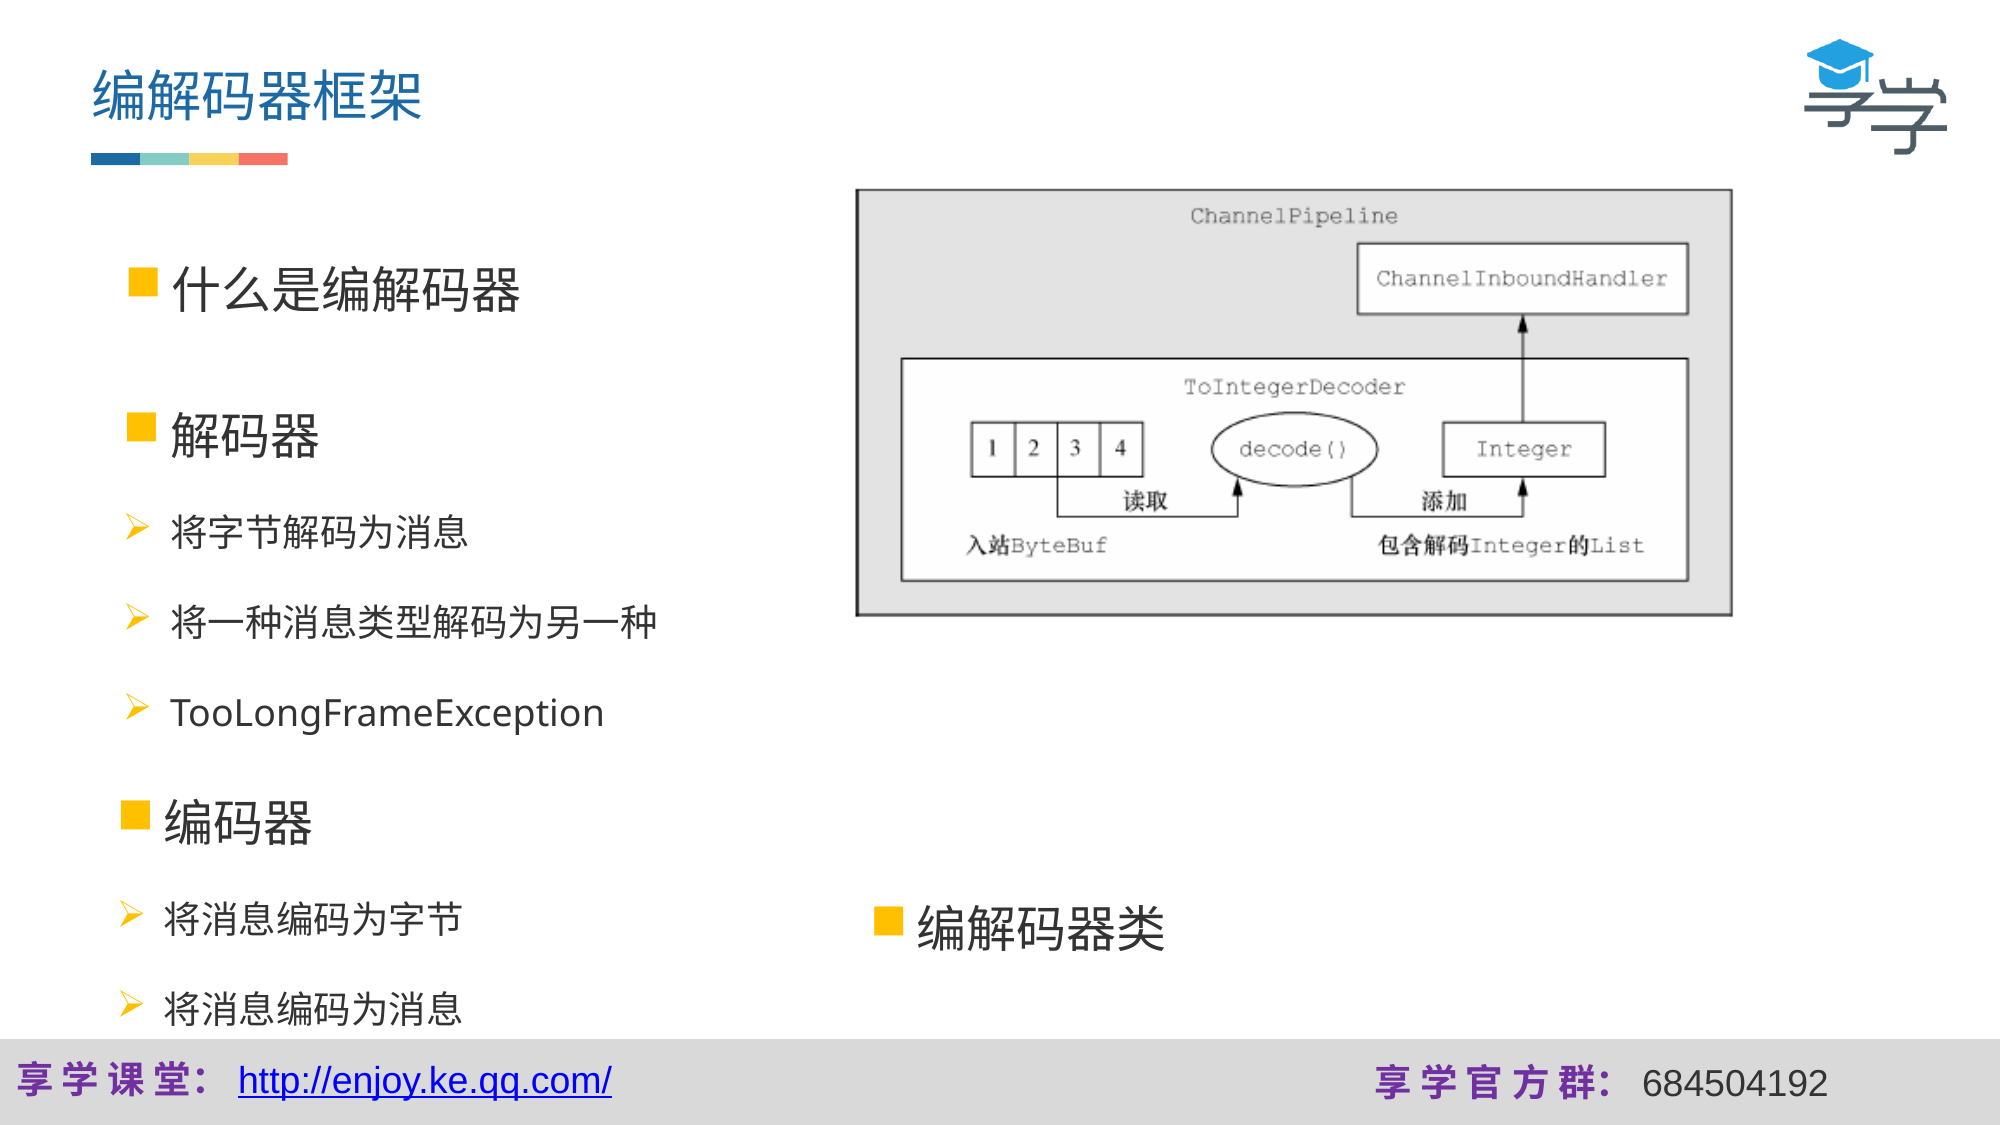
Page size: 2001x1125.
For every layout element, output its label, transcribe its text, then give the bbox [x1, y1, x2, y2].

picture [842, 179, 1748, 631]
picture [1799, 20, 1952, 173]
text_box 什么是编解码器 [109, 191, 708, 327]
text_box 编解码器类 [855, 830, 1875, 966]
text_box 编码器 将消息编码为字节 将消息编码为消息 [102, 724, 747, 1039]
text_box 编解码器框架 [91, 60, 547, 128]
text_box 解码器 将字节解码为消息 将一种消息类型解码为另一种 TooLongFrameException [108, 336, 753, 742]
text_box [90, 152, 288, 166]
